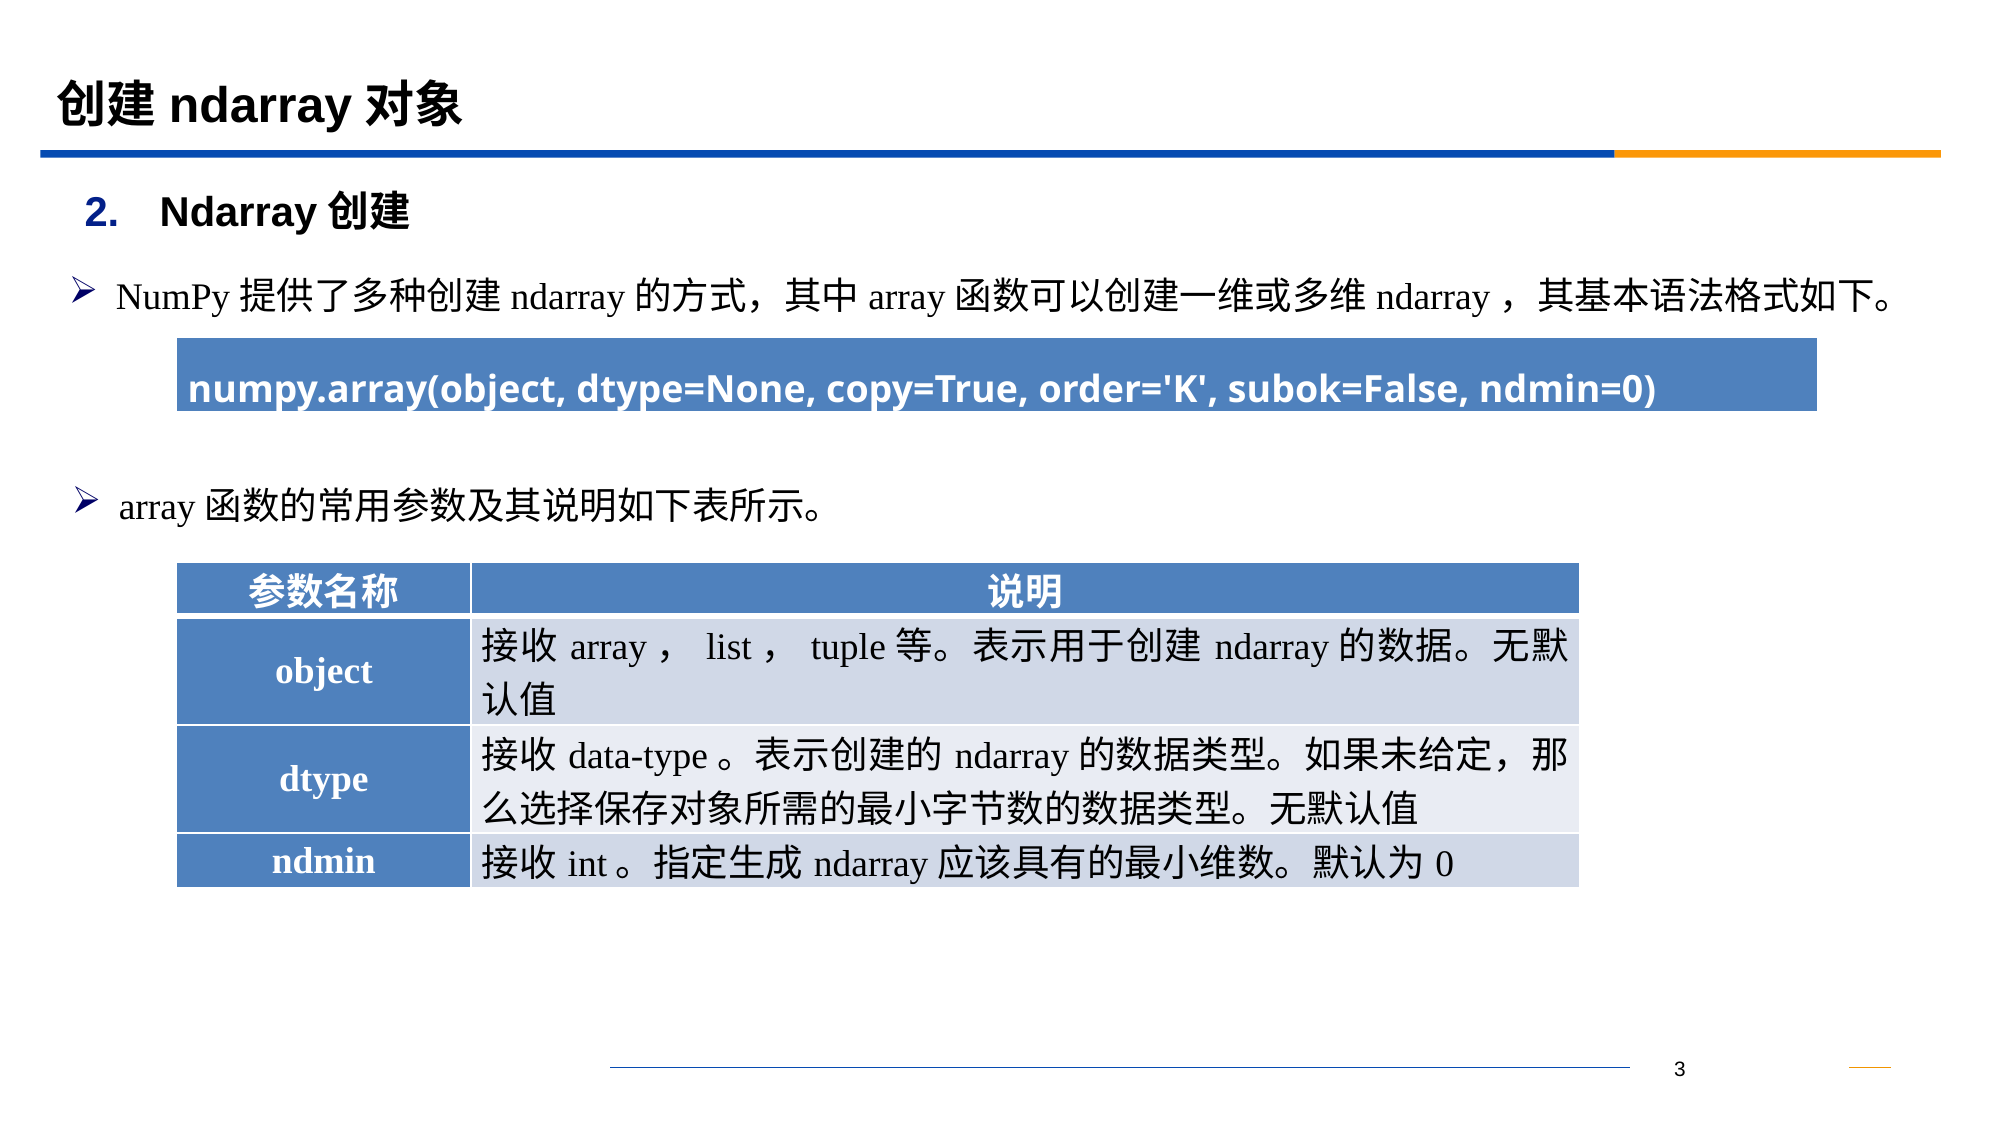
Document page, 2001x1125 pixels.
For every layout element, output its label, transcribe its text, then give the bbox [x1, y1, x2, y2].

text_box array函数的常用参数及其说明如下表所示。 [56, 446, 1944, 562]
table_cell 接收int。指定生成ndarray应该具有的最小维数。默认为0 [472, 834, 1579, 887]
table_header 参数名称 [177, 563, 470, 613]
title 创建ndarray对象 [41, 58, 1842, 146]
table_header 说明 [472, 563, 1579, 613]
table_cell 接收data-type。表示创建的ndarray的数据类型。如果未给定，那么选择保存对象所需的最小字节数的数据类型。无默认值 [472, 726, 1579, 832]
table_cell object [177, 619, 470, 724]
text_box NumPy提供了多种创建ndarray的方式，其中array函数可以创建一维或多维ndarray，其基本语法格式如下。 [53, 251, 1941, 337]
table_header numpy.array(object, dtype=None, copy=True, order='K', subok=False, ndmin=0) [177, 338, 1817, 411]
table_cell ndmin [177, 834, 470, 887]
table_cell dtype [177, 726, 470, 832]
table_cell 接收array，list，tuple等。表示用于创建ndarray的数据。无默认值 [472, 619, 1579, 724]
list Ndarray创建 [69, 174, 1941, 245]
